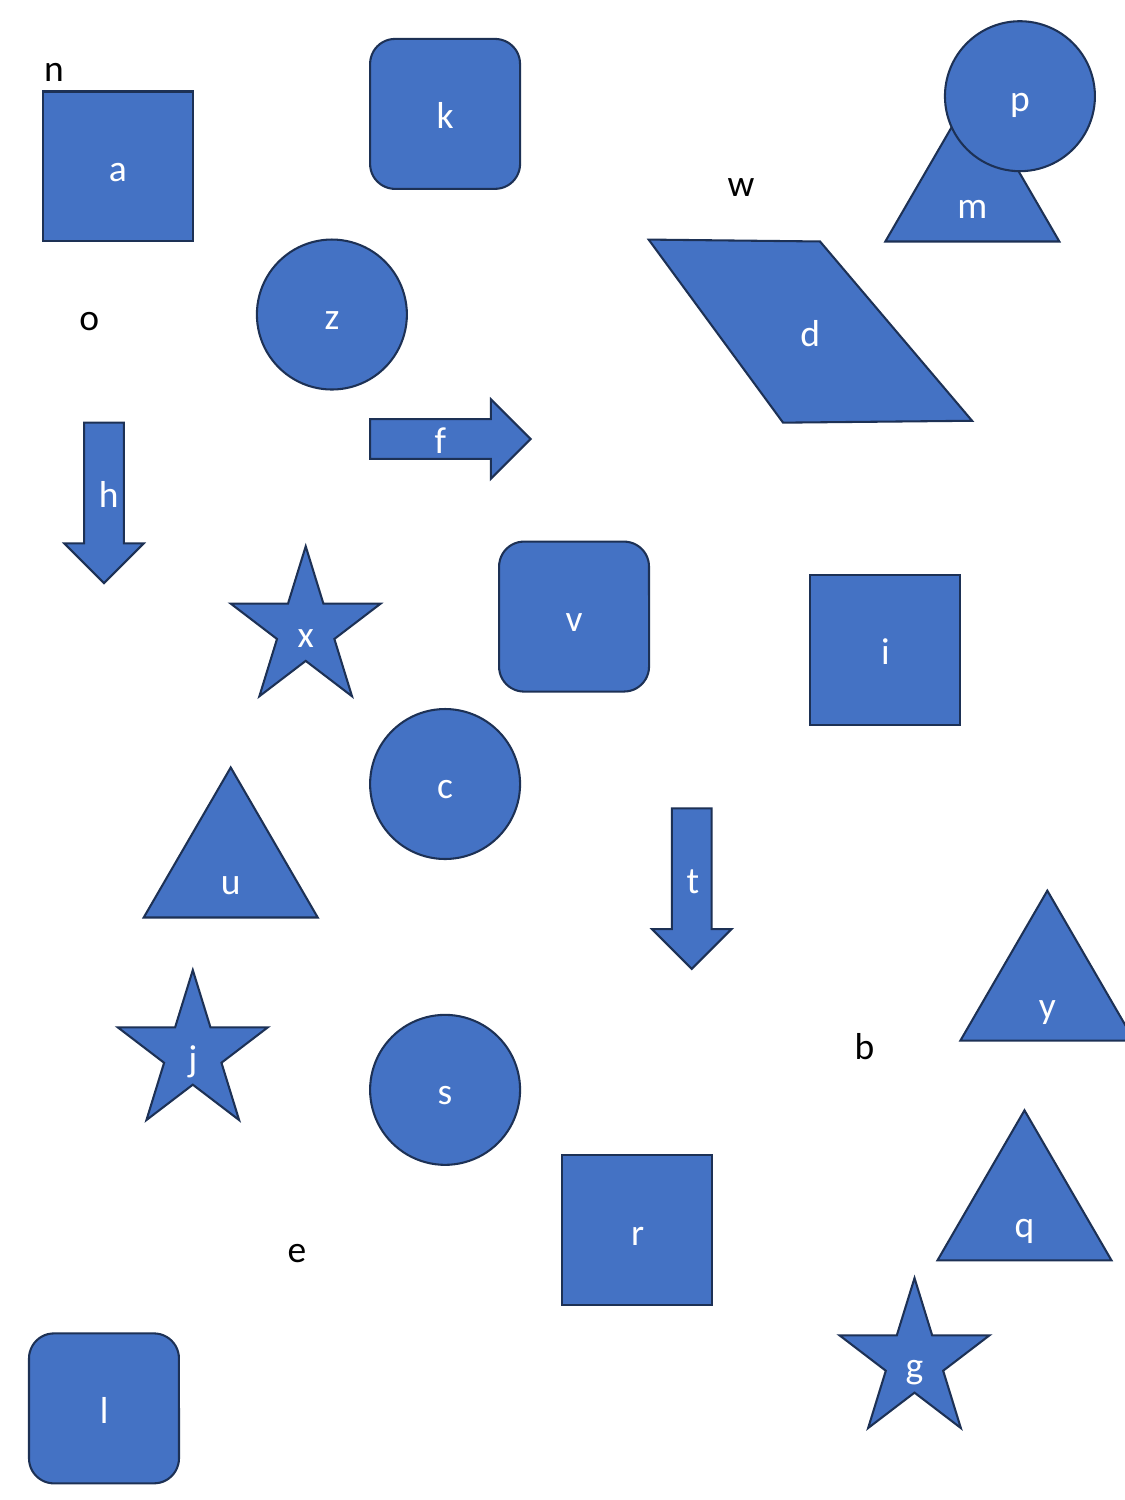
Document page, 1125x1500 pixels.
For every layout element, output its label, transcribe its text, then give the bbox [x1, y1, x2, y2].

text_box w [712, 151, 770, 212]
text_box r [561, 1154, 713, 1306]
text_box u [141, 765, 320, 919]
text_box f [369, 396, 533, 482]
text_box q [935, 1108, 1114, 1262]
text_box y [958, 888, 1125, 1042]
text_box p [943, 20, 1096, 173]
text_box g [836, 1274, 993, 1431]
text_box e [273, 1217, 322, 1278]
text_box b [839, 1014, 890, 1075]
text_box n [29, 36, 79, 97]
text_box a [42, 90, 194, 242]
text_box k [369, 37, 522, 190]
text_box s [369, 1013, 522, 1166]
text_box l [27, 1332, 181, 1485]
text_box o [64, 285, 115, 346]
text_box d [646, 238, 975, 424]
text_box c [369, 707, 522, 861]
text_box m [883, 127, 1062, 243]
text_box v [498, 540, 651, 693]
text_box i [809, 574, 961, 726]
text_box z [255, 238, 408, 391]
text_box x [227, 542, 384, 700]
text_box j [114, 966, 271, 1123]
text_box t [649, 807, 735, 971]
text_box h [61, 421, 147, 585]
